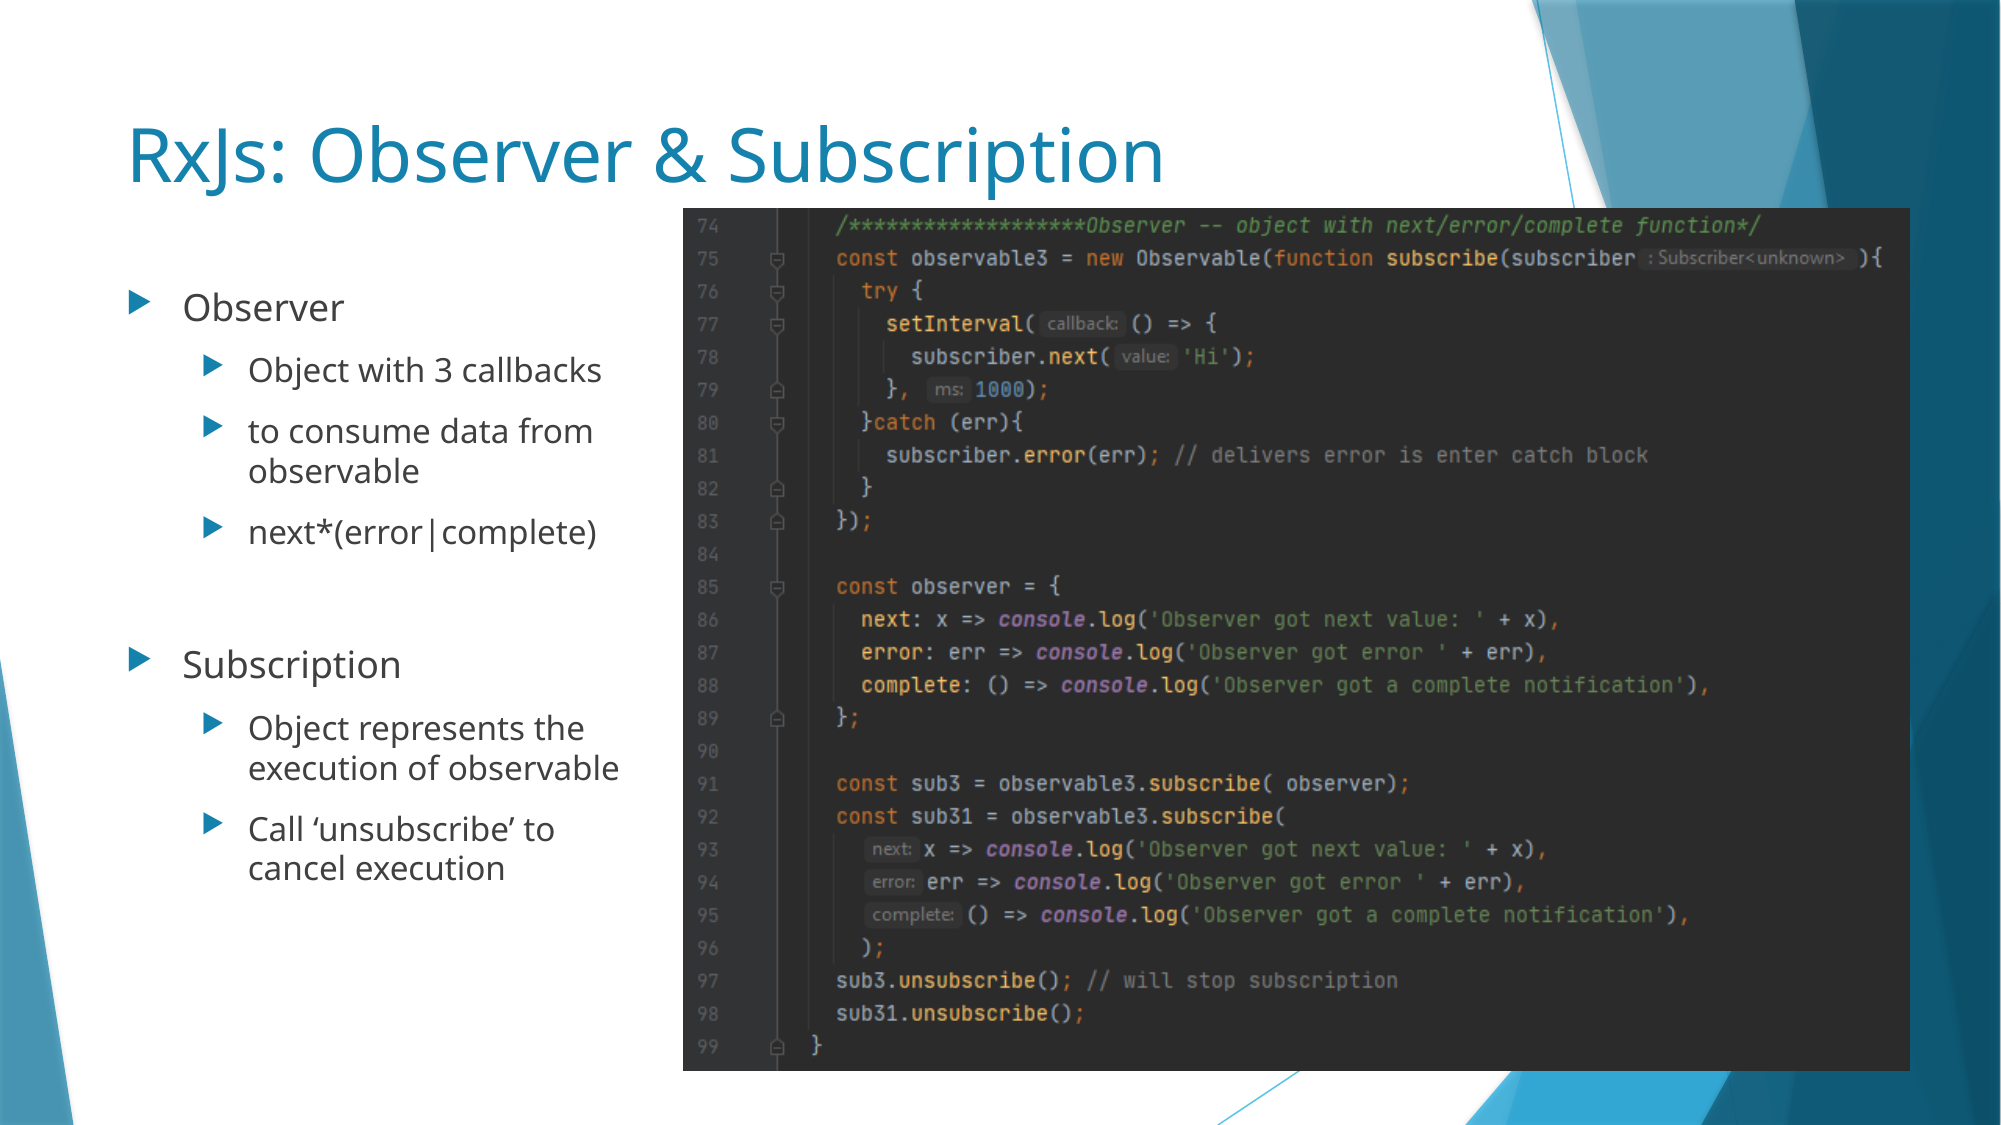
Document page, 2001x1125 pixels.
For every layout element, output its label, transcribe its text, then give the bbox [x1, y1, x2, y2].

picture [682, 207, 1911, 1072]
list Observer Object with 3 callbacks to consume data from observable next*(error|complete) Subscription Object represents the execution of observable Call ‘unsubscribe’ to cancel execution [111, 276, 644, 913]
title RxJs: Observer & Subscription [111, 99, 1522, 317]
